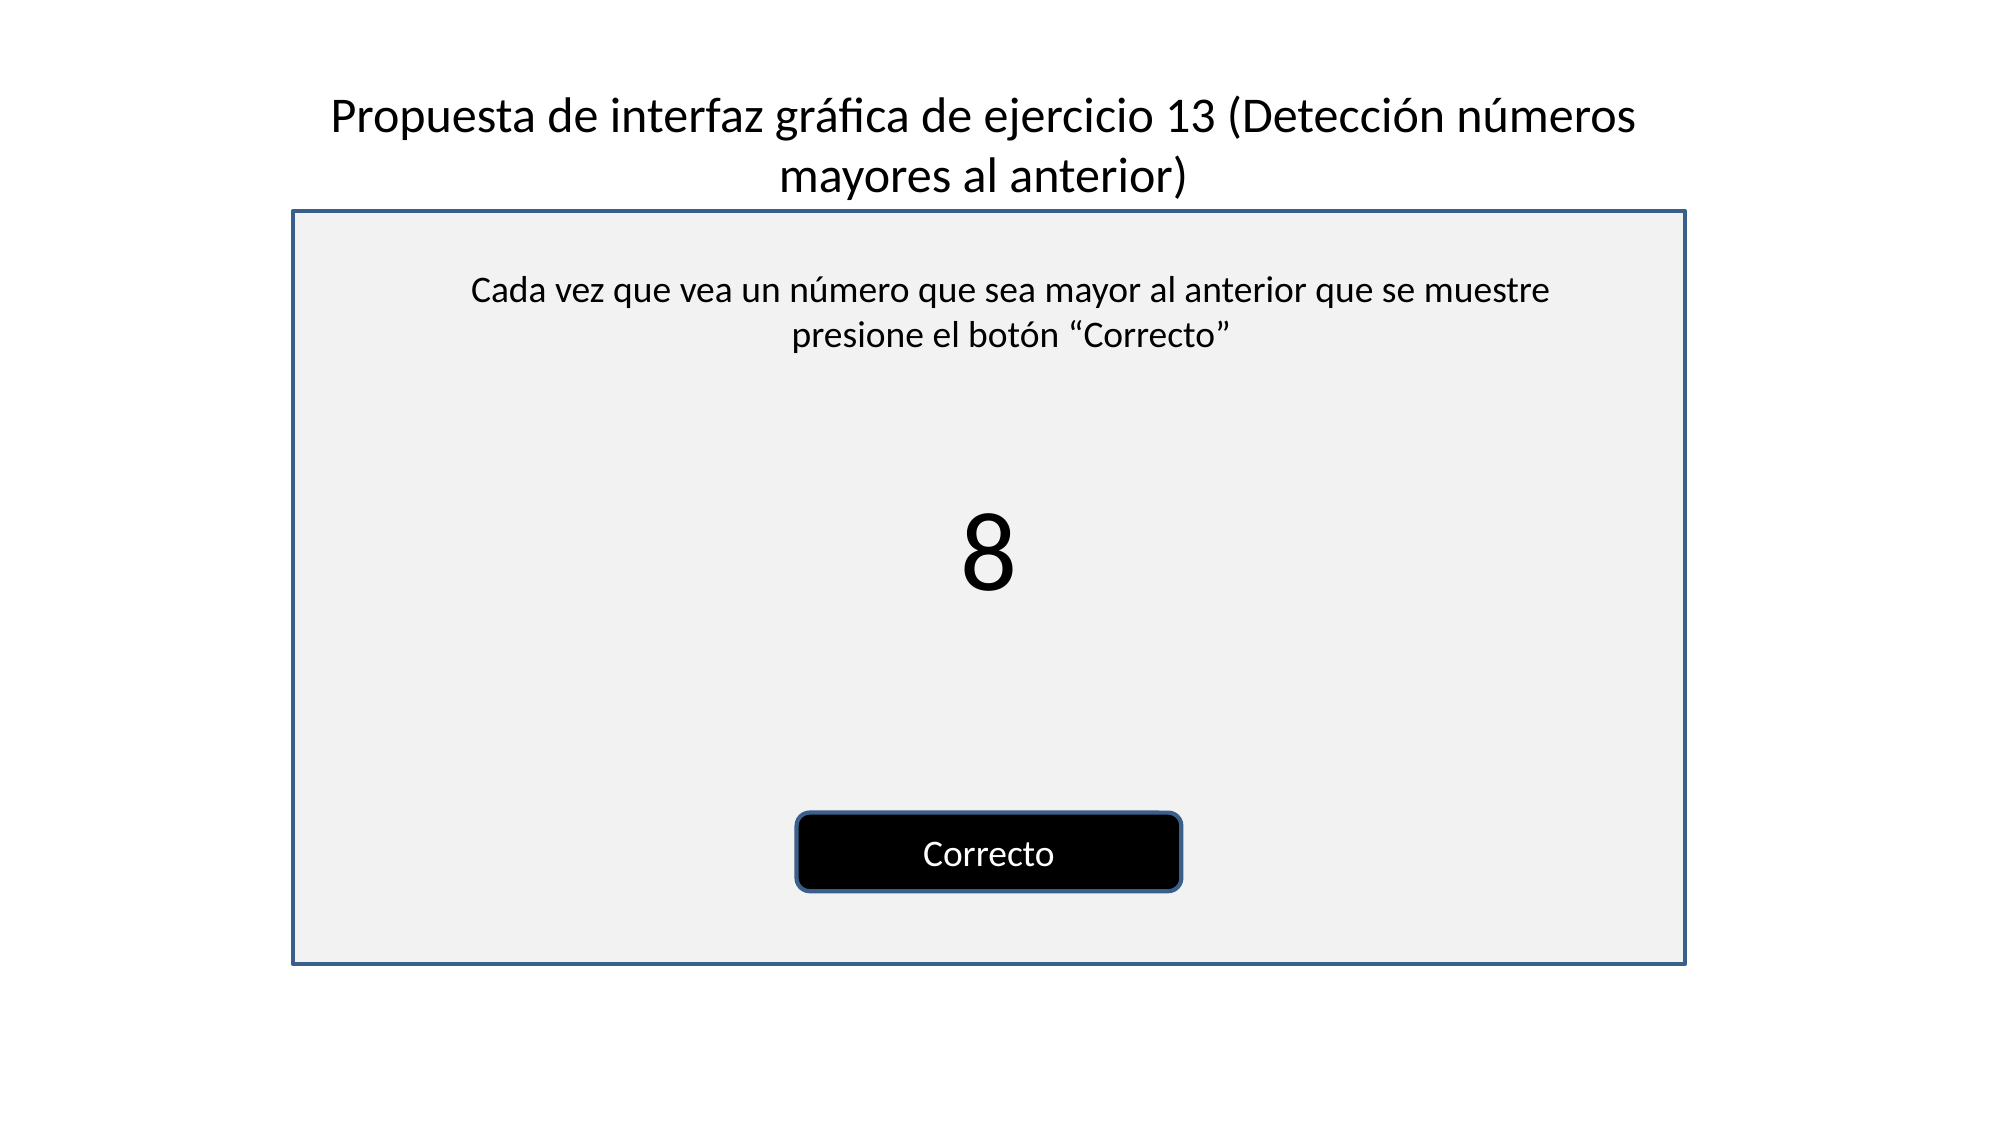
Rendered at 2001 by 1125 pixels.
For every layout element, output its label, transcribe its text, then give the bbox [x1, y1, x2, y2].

text_box Propuesta de interfaz gráfica de ejercicio 13 (Detección números mayores al anterior) [250, 74, 1718, 210]
text_box Correcto [794, 810, 1184, 894]
text_box [291, 210, 1687, 966]
text_box Cada vez que vea un número que sea mayor al anterior que se muestre presione el botón “Correcto” [455, 257, 1567, 363]
text_box 8 [938, 470, 1040, 621]
